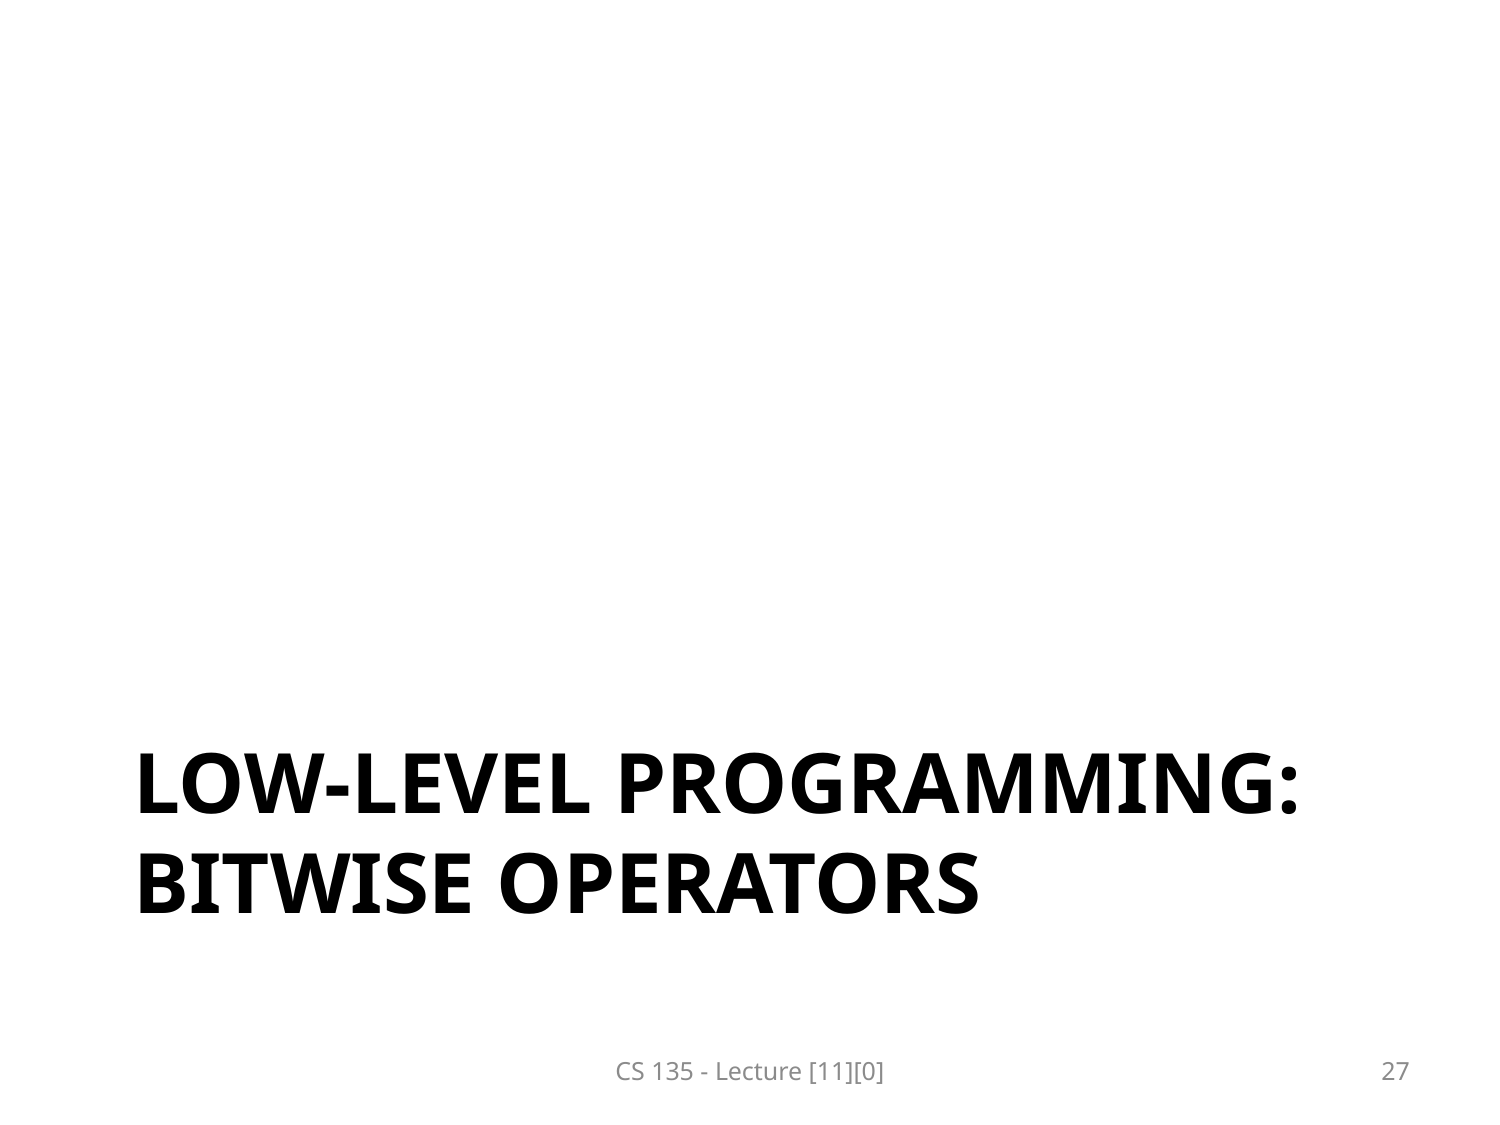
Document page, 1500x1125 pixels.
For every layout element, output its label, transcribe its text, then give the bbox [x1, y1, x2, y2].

title Low-level programming: Bitwise operators [118, 722, 1394, 947]
slide_number 27 [1074, 1042, 1425, 1103]
footer CS 135 - Lecture [11][0] [512, 1042, 988, 1103]
